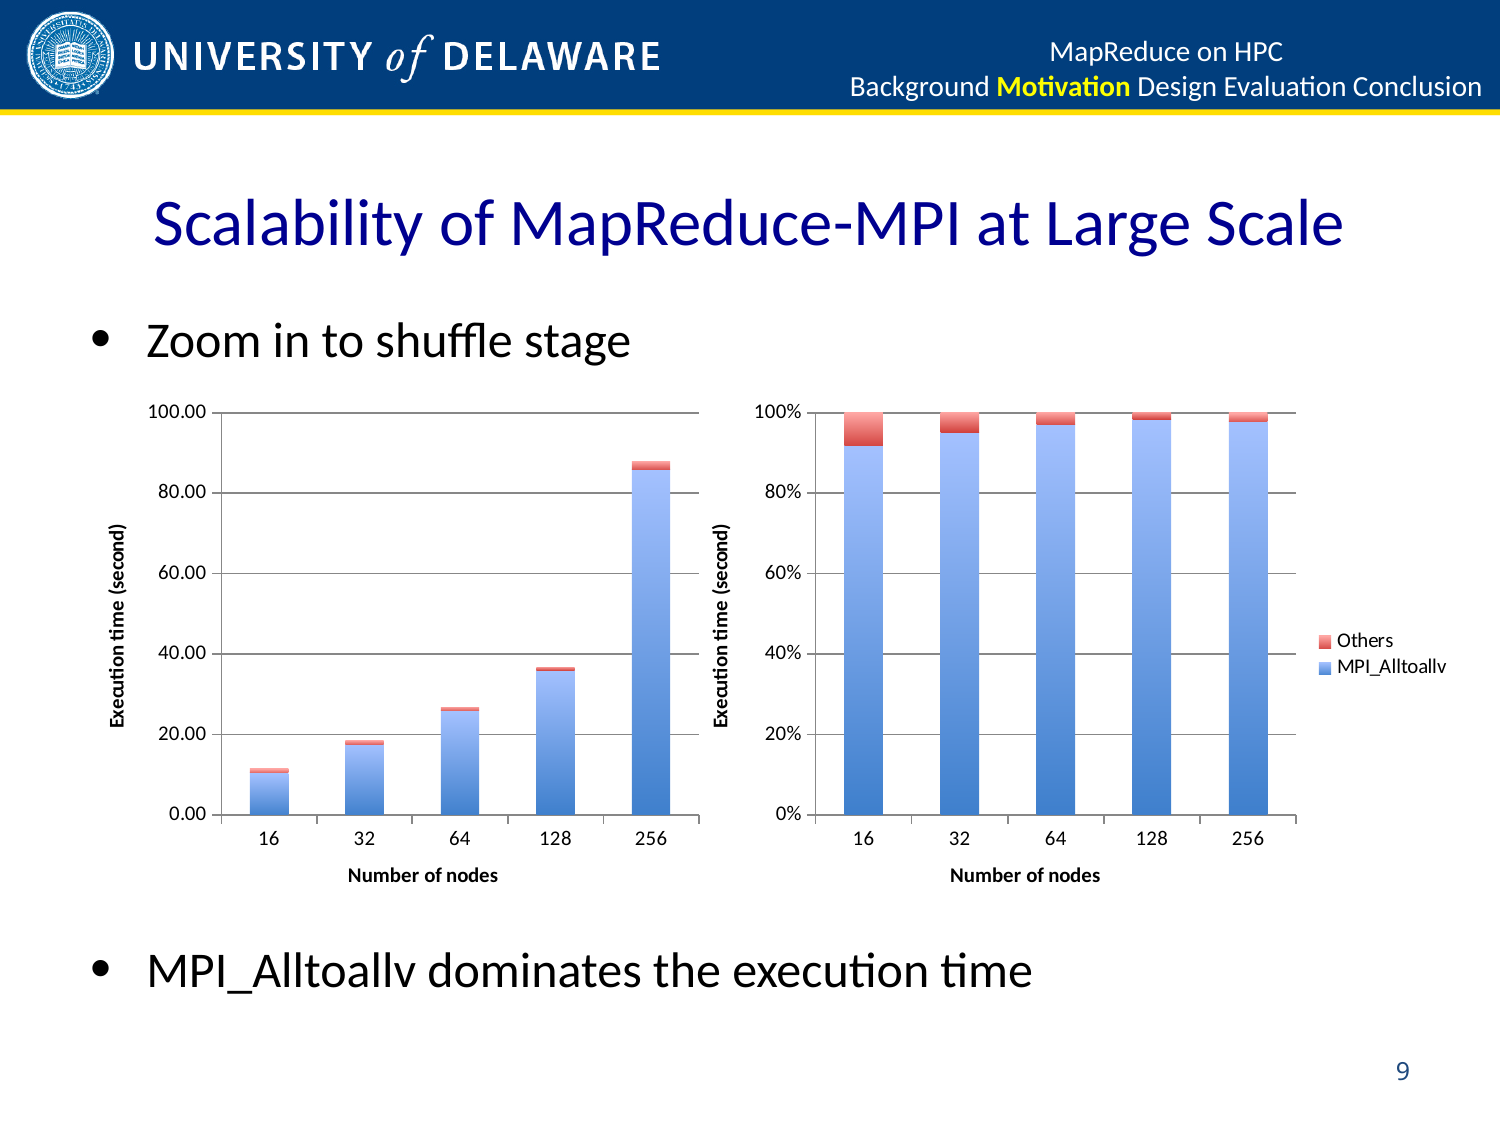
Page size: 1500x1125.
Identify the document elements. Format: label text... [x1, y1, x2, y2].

list Zoom in to shuffle stage MPI_Alltoallv dominates the execution time [75, 299, 1425, 390]
slide_number 9 [1074, 1042, 1425, 1103]
list Zoom in to shuffle stage MPI_Alltoallv dominates the execution time [75, 927, 1425, 1043]
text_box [74, 391, 1467, 919]
title Scalability of MapReduce-MPI at Large Scale [75, 137, 1425, 299]
text_box MapReduce on HPC Background Motivation Design Evaluation Conclusion [834, 24, 1498, 110]
picture [0, 0, 1500, 1125]
